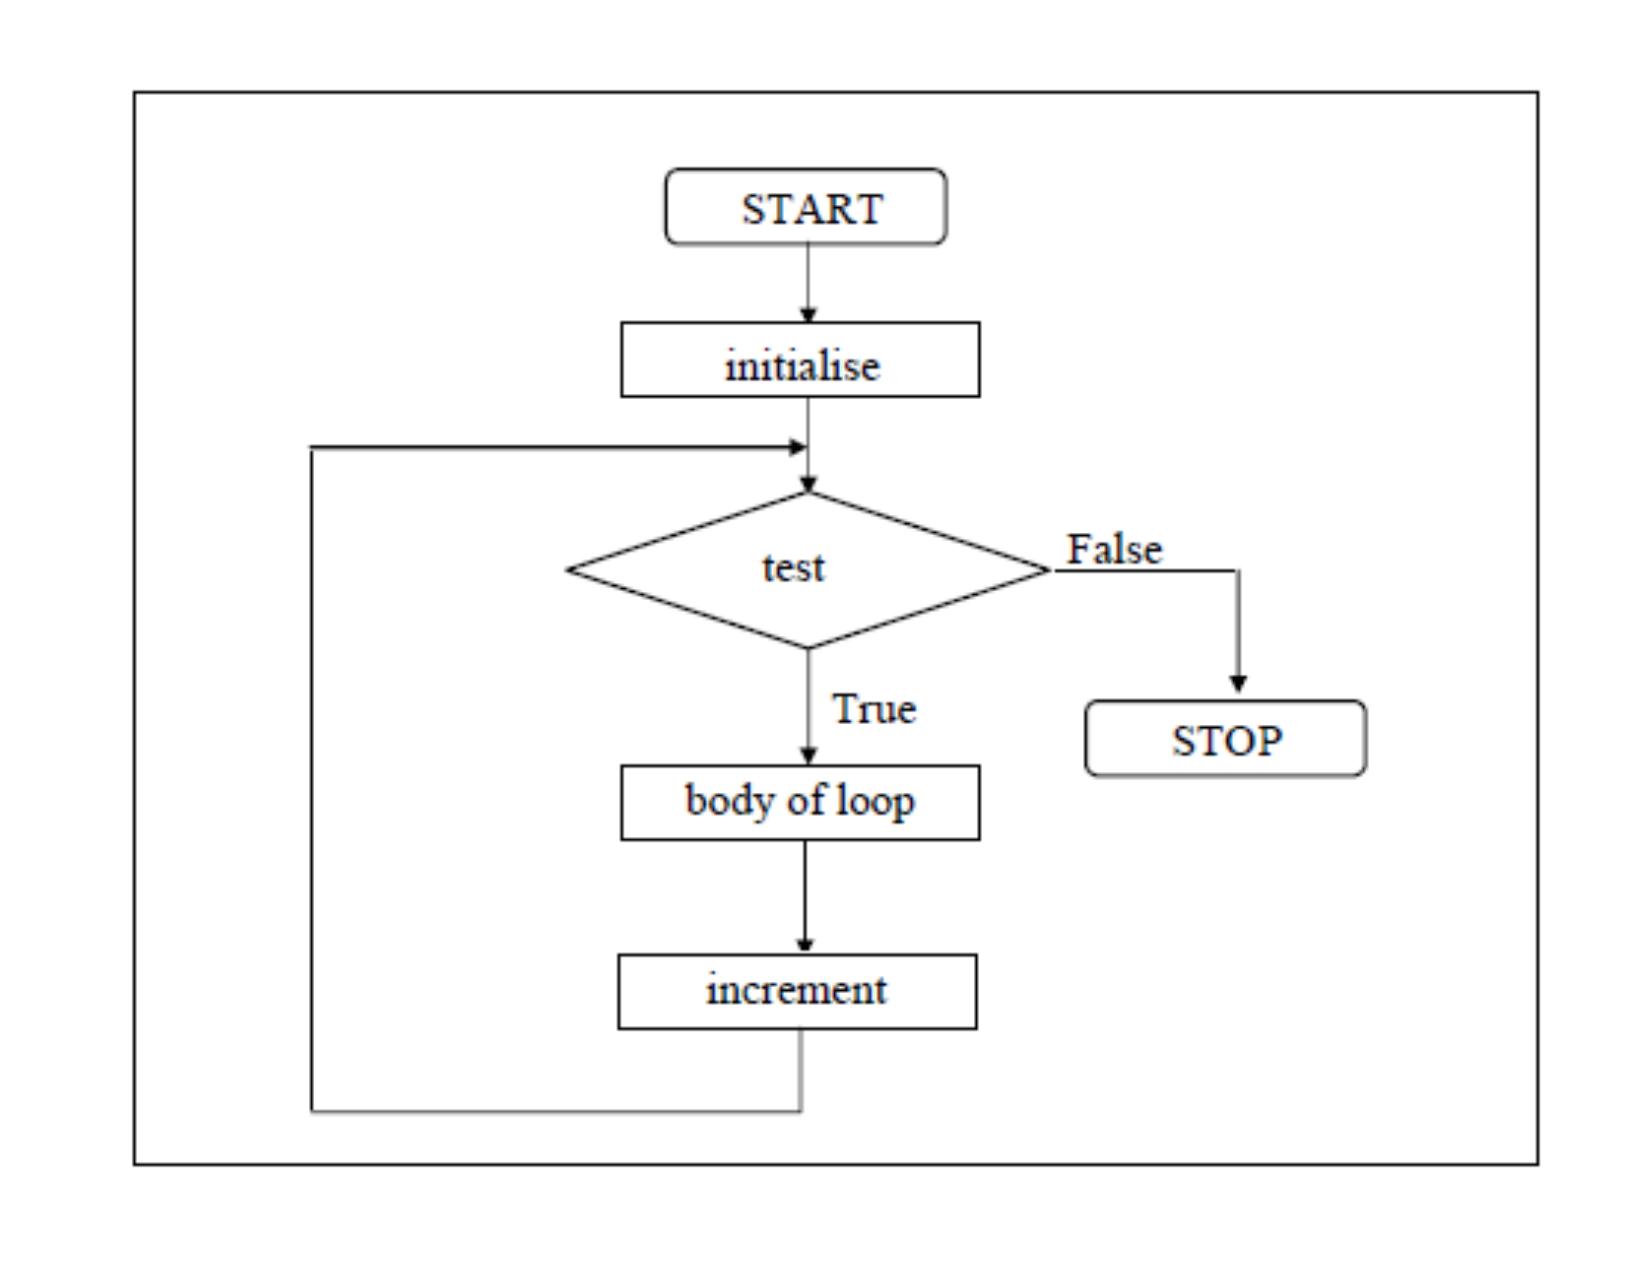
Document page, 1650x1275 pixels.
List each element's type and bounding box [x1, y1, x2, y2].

picture [122, 74, 1561, 1180]
